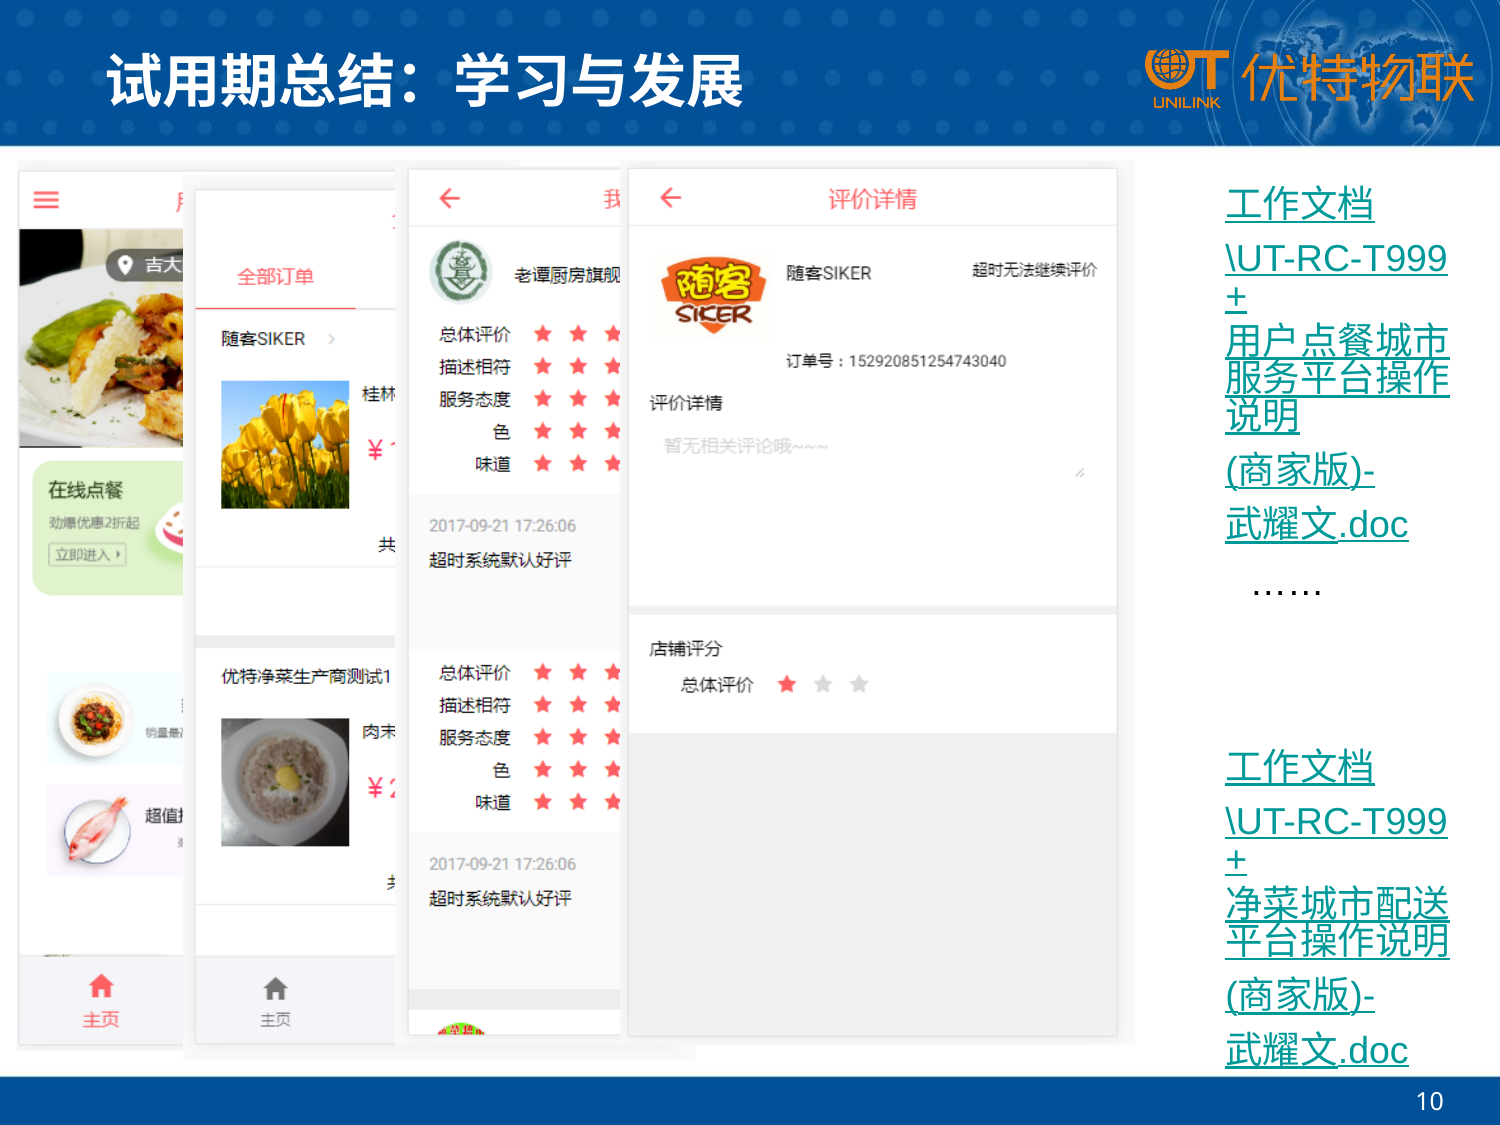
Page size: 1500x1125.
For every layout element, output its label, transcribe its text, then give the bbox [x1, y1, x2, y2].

text_box 工作文档\UT-RC-T999+净菜城市配送平台操作说明(商家版)-武耀文.doc [1210, 735, 1471, 1013]
title 试用期总结：学习与发展 [89, 32, 1053, 126]
slide_number 10 [1068, 1077, 1460, 1122]
text_box 工作文档\UT-RC-T999+用户点餐城市服务平台操作说明(商家版)-武耀文.doc [1210, 172, 1471, 450]
picture [0, 0, 1500, 1125]
text_box …… [1234, 550, 1340, 611]
